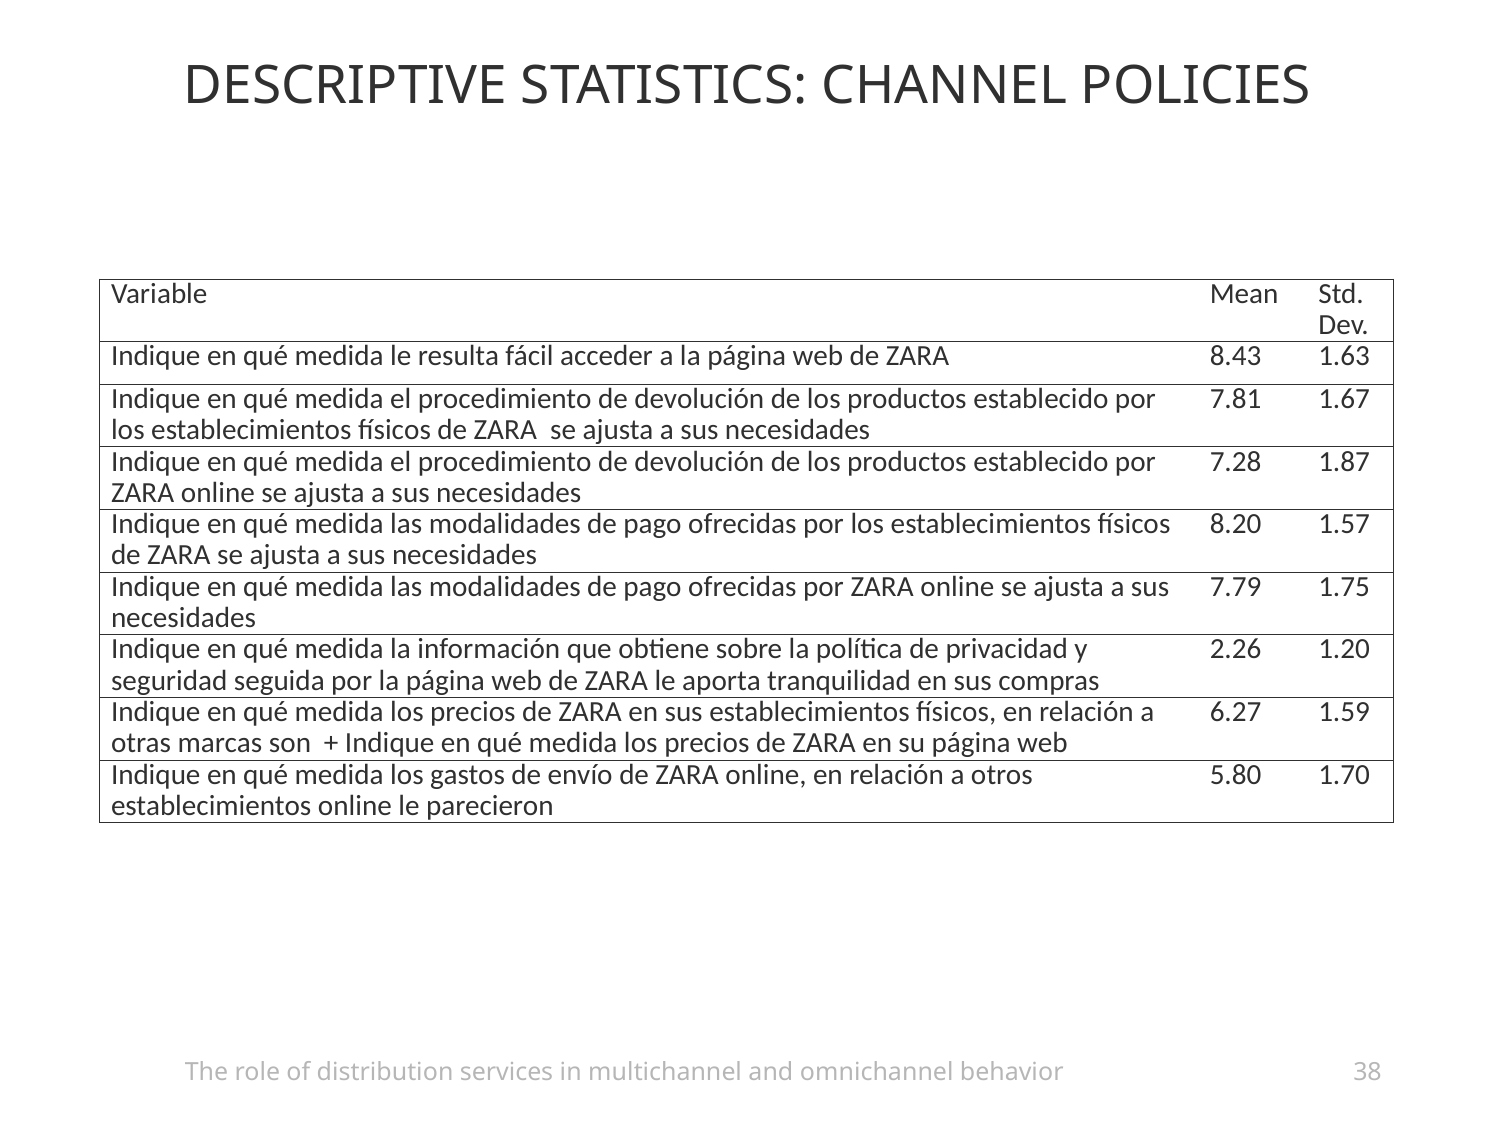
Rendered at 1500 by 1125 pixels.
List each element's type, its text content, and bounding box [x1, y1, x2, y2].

table_cell 7.81 [1199, 385, 1307, 446]
table_cell Indique en qué medida los precios de ZARA en sus establecimientos físicos, en relación a otras marcas son + Indique en qué medida los precios de ZARA en su página web [100, 698, 1199, 760]
table_cell 7.79 [1199, 573, 1307, 634]
table_cell 1.87 [1307, 447, 1393, 509]
table_cell Indique en qué medida la información que obtiene sobre la política de privacidad y seguridad seguida por la página web de ZARA le aporta tranquilidad en sus compras [100, 635, 1199, 697]
table_cell 7.28 [1199, 447, 1307, 509]
table_cell 1.63 [1307, 342, 1393, 384]
table_cell 1.20 [1307, 635, 1393, 697]
table_cell 1.59 [1307, 698, 1393, 760]
table_header Mean [1199, 280, 1307, 341]
table_cell Indique en qué medida el procedimiento de devolución de los productos establecido por ZARA online se ajusta a sus necesidades [100, 447, 1199, 509]
table_cell Indique en qué medida las modalidades de pago ofrecidas por los establecimientos físicos de ZARA se ajusta a sus necesidades [100, 510, 1199, 572]
table_header Variable [100, 280, 1199, 341]
table_cell 6.27 [1199, 698, 1307, 760]
table_cell 1.57 [1307, 510, 1393, 572]
table_header Std. Dev. [1307, 280, 1393, 341]
table_cell 5.80 [1199, 761, 1307, 822]
slide_number 38 [1059, 1042, 1397, 1103]
table_cell Indique en qué medida le resulta fácil acceder a la página web de ZARA [100, 342, 1199, 384]
table_cell 8.43 [1199, 342, 1307, 384]
table_cell 1.75 [1307, 573, 1393, 634]
table_cell 1.70 [1307, 761, 1393, 822]
text_box DESCRIPTIVE STATISTICS: CHANNEL POLICIES [101, 45, 1394, 128]
table_cell Indique en qué medida las modalidades de pago ofrecidas por ZARA online se ajusta a sus necesidades [100, 573, 1199, 634]
table_cell Indique en qué medida los gastos de envío de ZARA online, en relación a otros establecimientos online le parecieron [100, 761, 1199, 822]
table_cell 2.26 [1199, 635, 1307, 697]
table_cell Indique en qué medida el procedimiento de devolución de los productos establecido por los establecimientos físicos de ZARA se ajusta a sus necesidades [100, 385, 1199, 446]
table_cell 1.67 [1307, 385, 1393, 446]
table_cell 8.20 [1199, 510, 1307, 572]
footer The role of distribution services in multichannel and omnichannel behavior [146, 1042, 1059, 1103]
